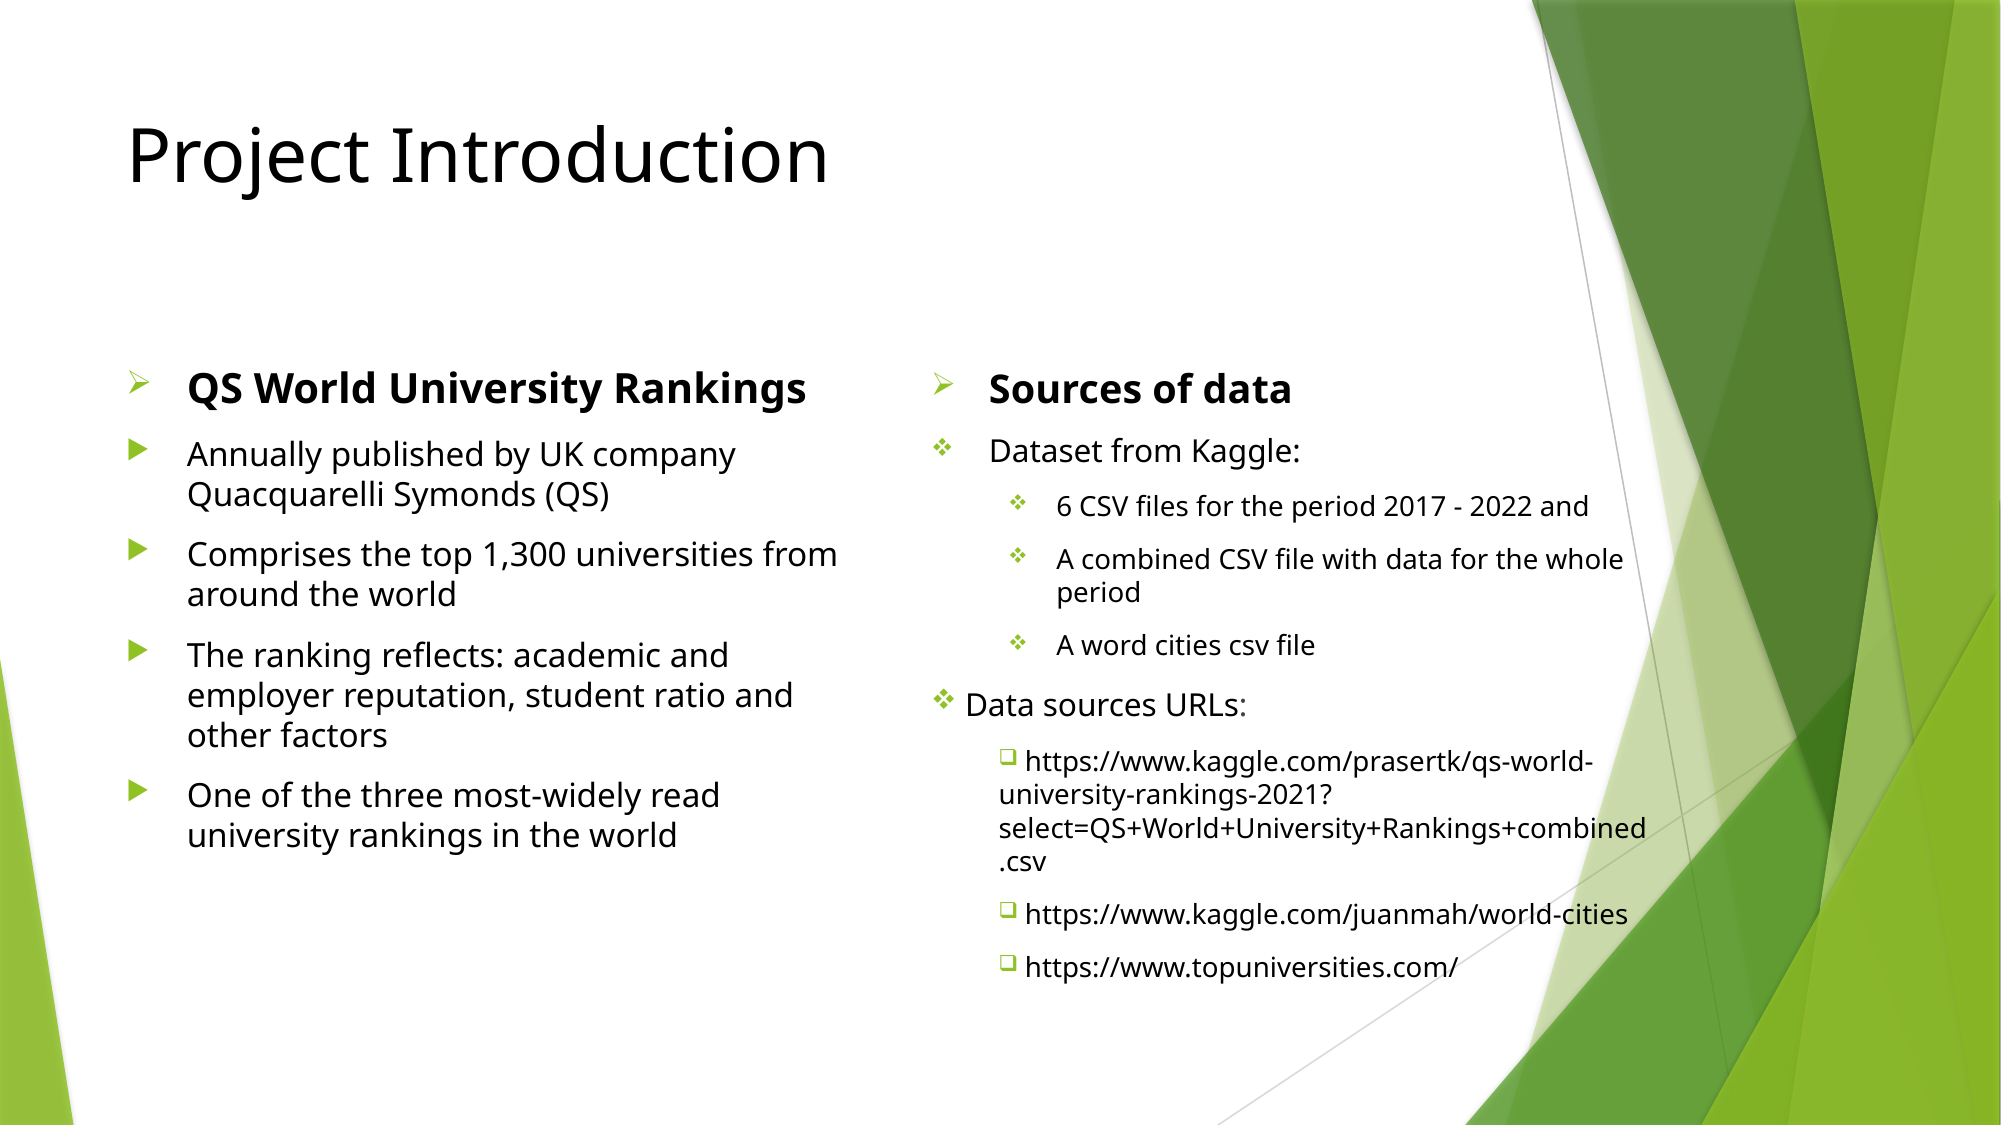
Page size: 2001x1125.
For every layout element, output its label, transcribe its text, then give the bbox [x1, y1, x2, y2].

list QS World University Rankings Annually published by UK company Quacquarelli Symonds (QS) Comprises the top 1,300 universities from around the world The ranking reflects: academic and employer reputation, student ratio and other factors One of the three most-widely read university rankings in the world [111, 354, 898, 992]
list Sources of data Dataset from Kaggle: 6 CSV files for the period 2017 - 2022 and A combined CSV file with data for the whole period A word cities csv file Data sources URLs: https://www.kaggle.com/prasertk/qs-world-university-rankings-2021?select=QS+World+University+Rankings+combined.csv https://www.kaggle.com/juanmah/world-cities https://www.topuniversities.com/ [916, 356, 1665, 993]
title Project Introduction [111, 99, 1522, 317]
